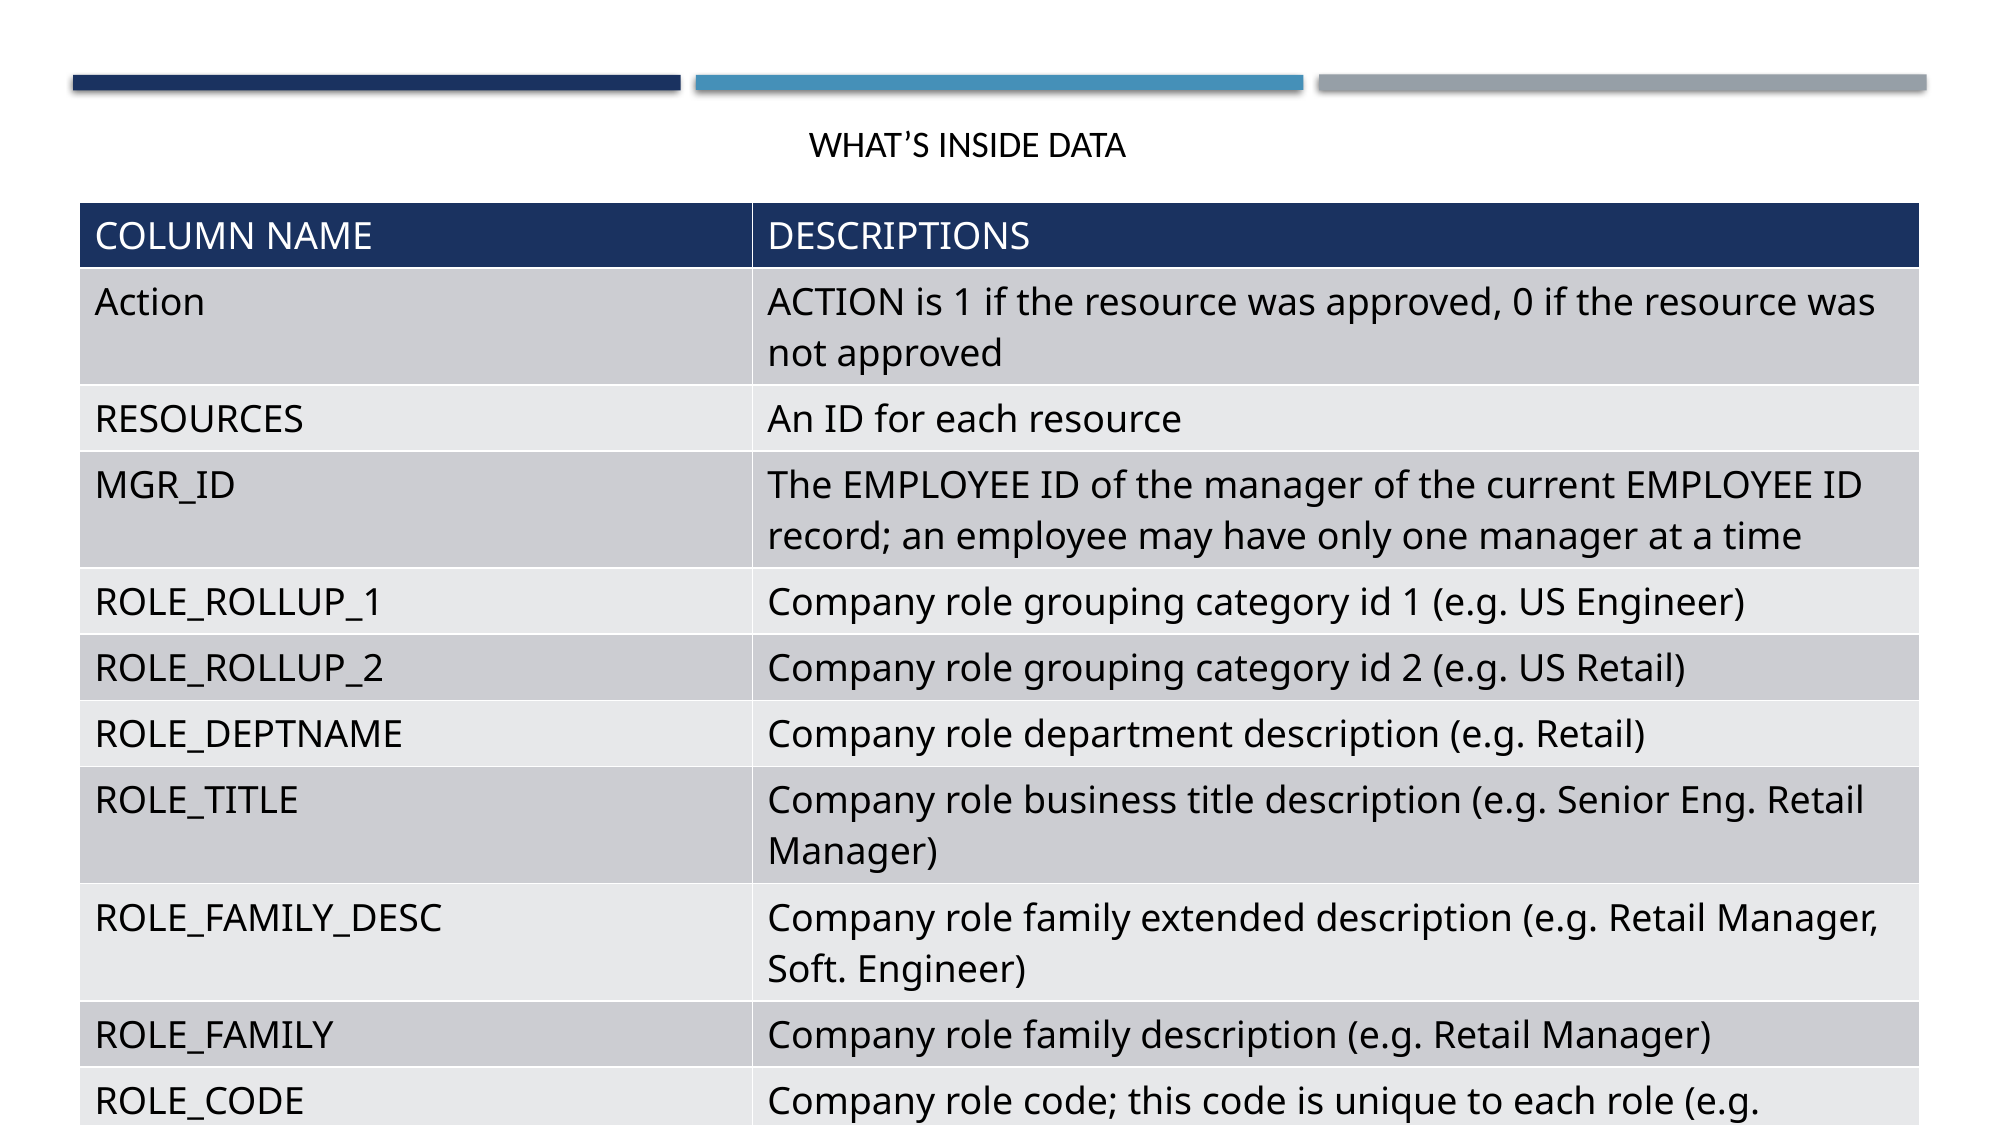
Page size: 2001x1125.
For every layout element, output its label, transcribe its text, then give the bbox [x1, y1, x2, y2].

table_cell Company role family description (e.g. Retail Manager) [753, 1002, 1919, 1066]
table_cell MGR_ID [80, 452, 752, 567]
table_cell ROLE_ROLLUP_2 [80, 635, 752, 700]
table_cell Company role grouping category id 1 (e.g. US Engineer) [753, 569, 1919, 633]
table_cell Company role family extended description (e.g. Retail Manager, Soft. Engineer) [753, 884, 1919, 1000]
table_cell ROLE_CODE [80, 1068, 752, 1125]
table_header DESCRIPTIONS [753, 203, 1919, 267]
table_cell The EMPLOYEE ID of the manager of the current EMPLOYEE ID record; an employee may have only one manager at a time [753, 452, 1919, 567]
table_cell ROLE_TITLE [80, 767, 752, 883]
table_cell Action [80, 269, 752, 384]
table_cell An ID for each resource [753, 386, 1919, 450]
table_header COLUMN NAME [80, 203, 752, 267]
table_cell RESOURCES [80, 386, 752, 450]
table_cell Company role code; this code is unique to each role (e.g. Manager) [753, 1068, 1919, 1125]
table_cell ACTION is 1 if the resource was approved, 0 if the resource was not approved [753, 269, 1919, 384]
table_cell Company role business title description (e.g. Senior Eng. Retail Manager) [753, 767, 1919, 883]
table_cell Company role department description (e.g. Retail) [753, 701, 1919, 766]
table_cell ROLE_DEPTNAME [80, 701, 752, 766]
table_cell Company role grouping category id 2 (e.g. US Retail) [753, 635, 1919, 700]
text_box WHAT’S INSIDE DATA [793, 112, 1207, 173]
table_cell ROLE_FAMILY_DESC [80, 884, 752, 1000]
table_cell ROLE_ROLLUP_1 [80, 569, 752, 633]
table_cell ROLE_FAMILY [80, 1002, 752, 1066]
